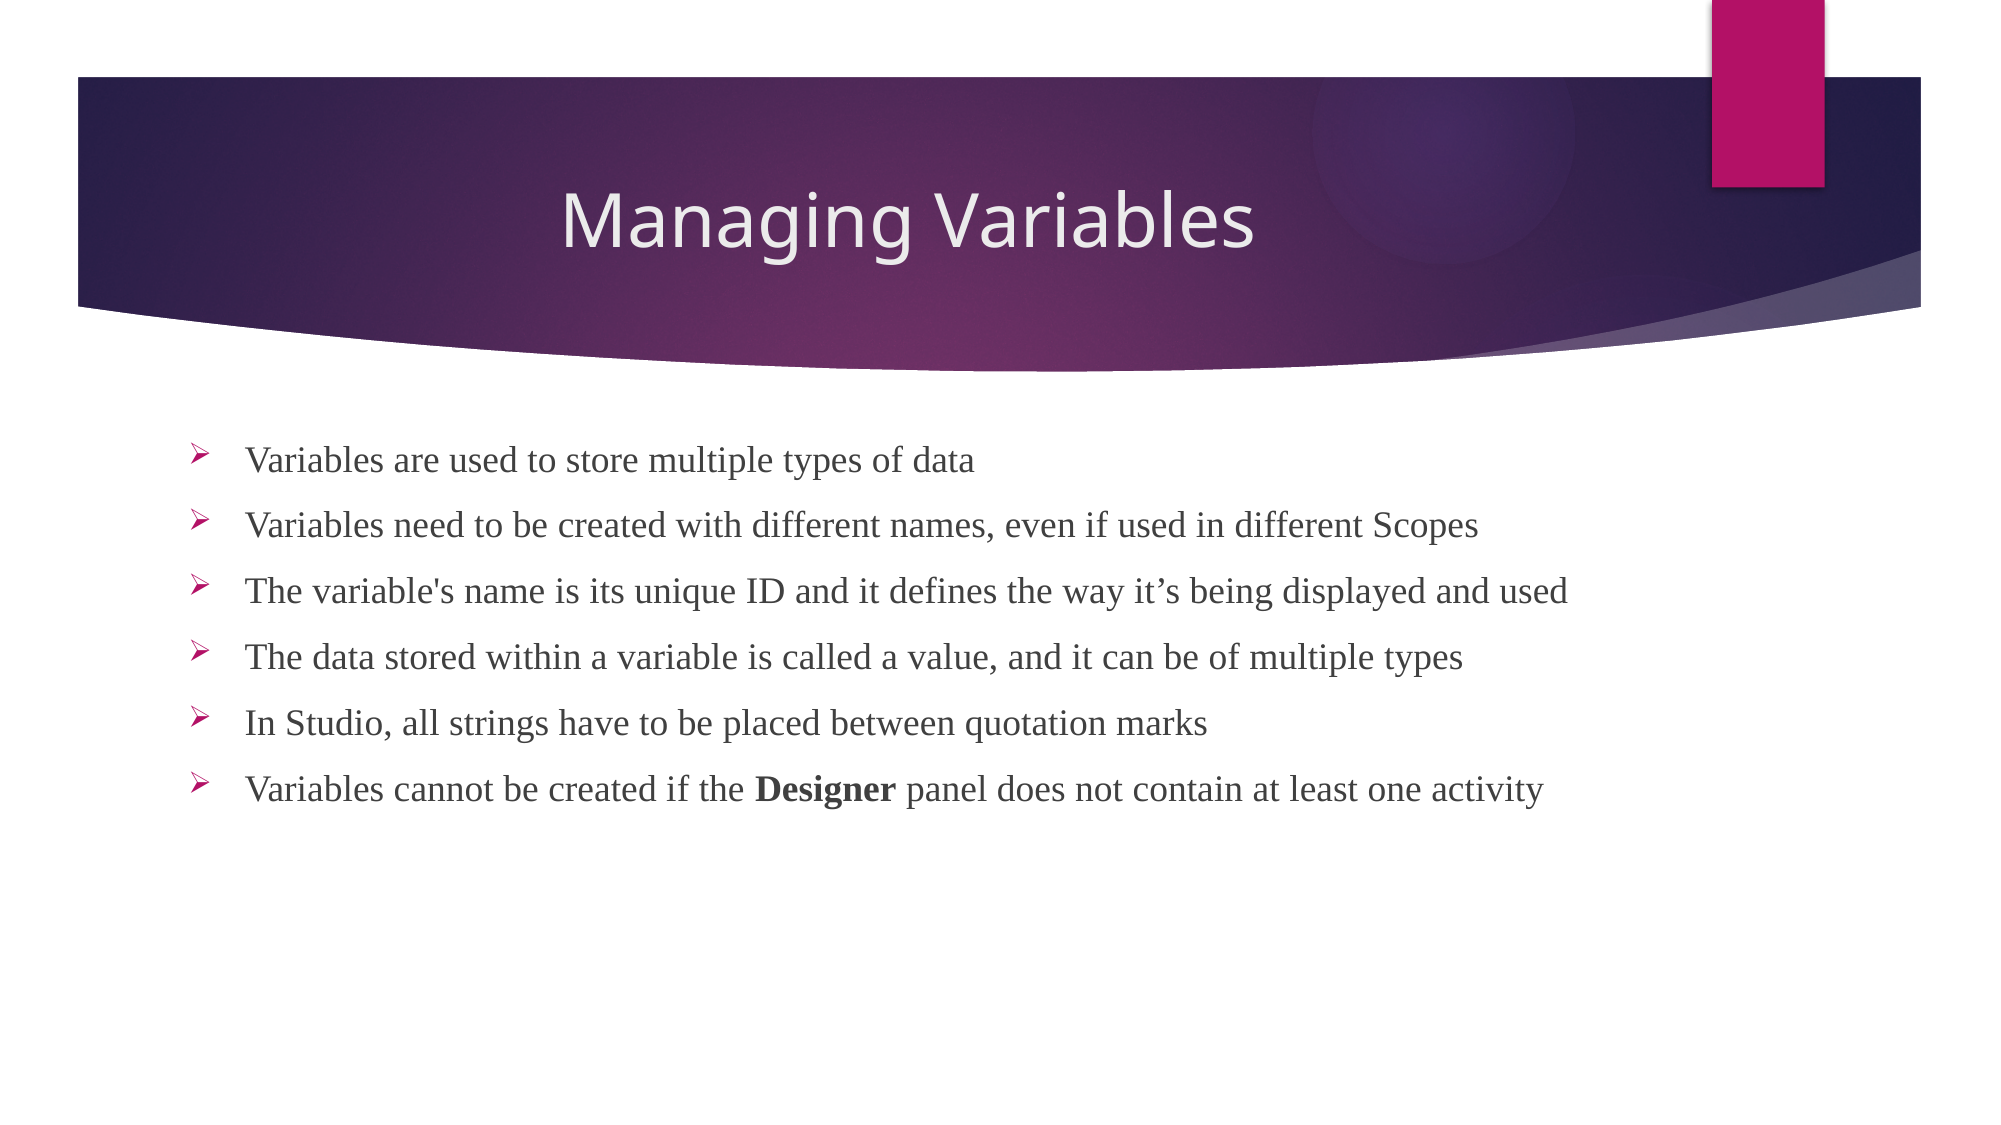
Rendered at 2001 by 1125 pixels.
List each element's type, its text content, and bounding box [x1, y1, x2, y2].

title Managing Variables [189, 159, 1627, 276]
list Variables are used to store multiple types of data Variables need to be created with different names, even if used in different Scopes The variable's name is its unique ID and it defines the way it’s being displayed and used The data stored within a variable is called a value, and it can be of multiple types In Studio, all strings have to be placed between quotation marks Variables cannot be created if the Designer panel does not contain at least one activity [173, 427, 1845, 988]
